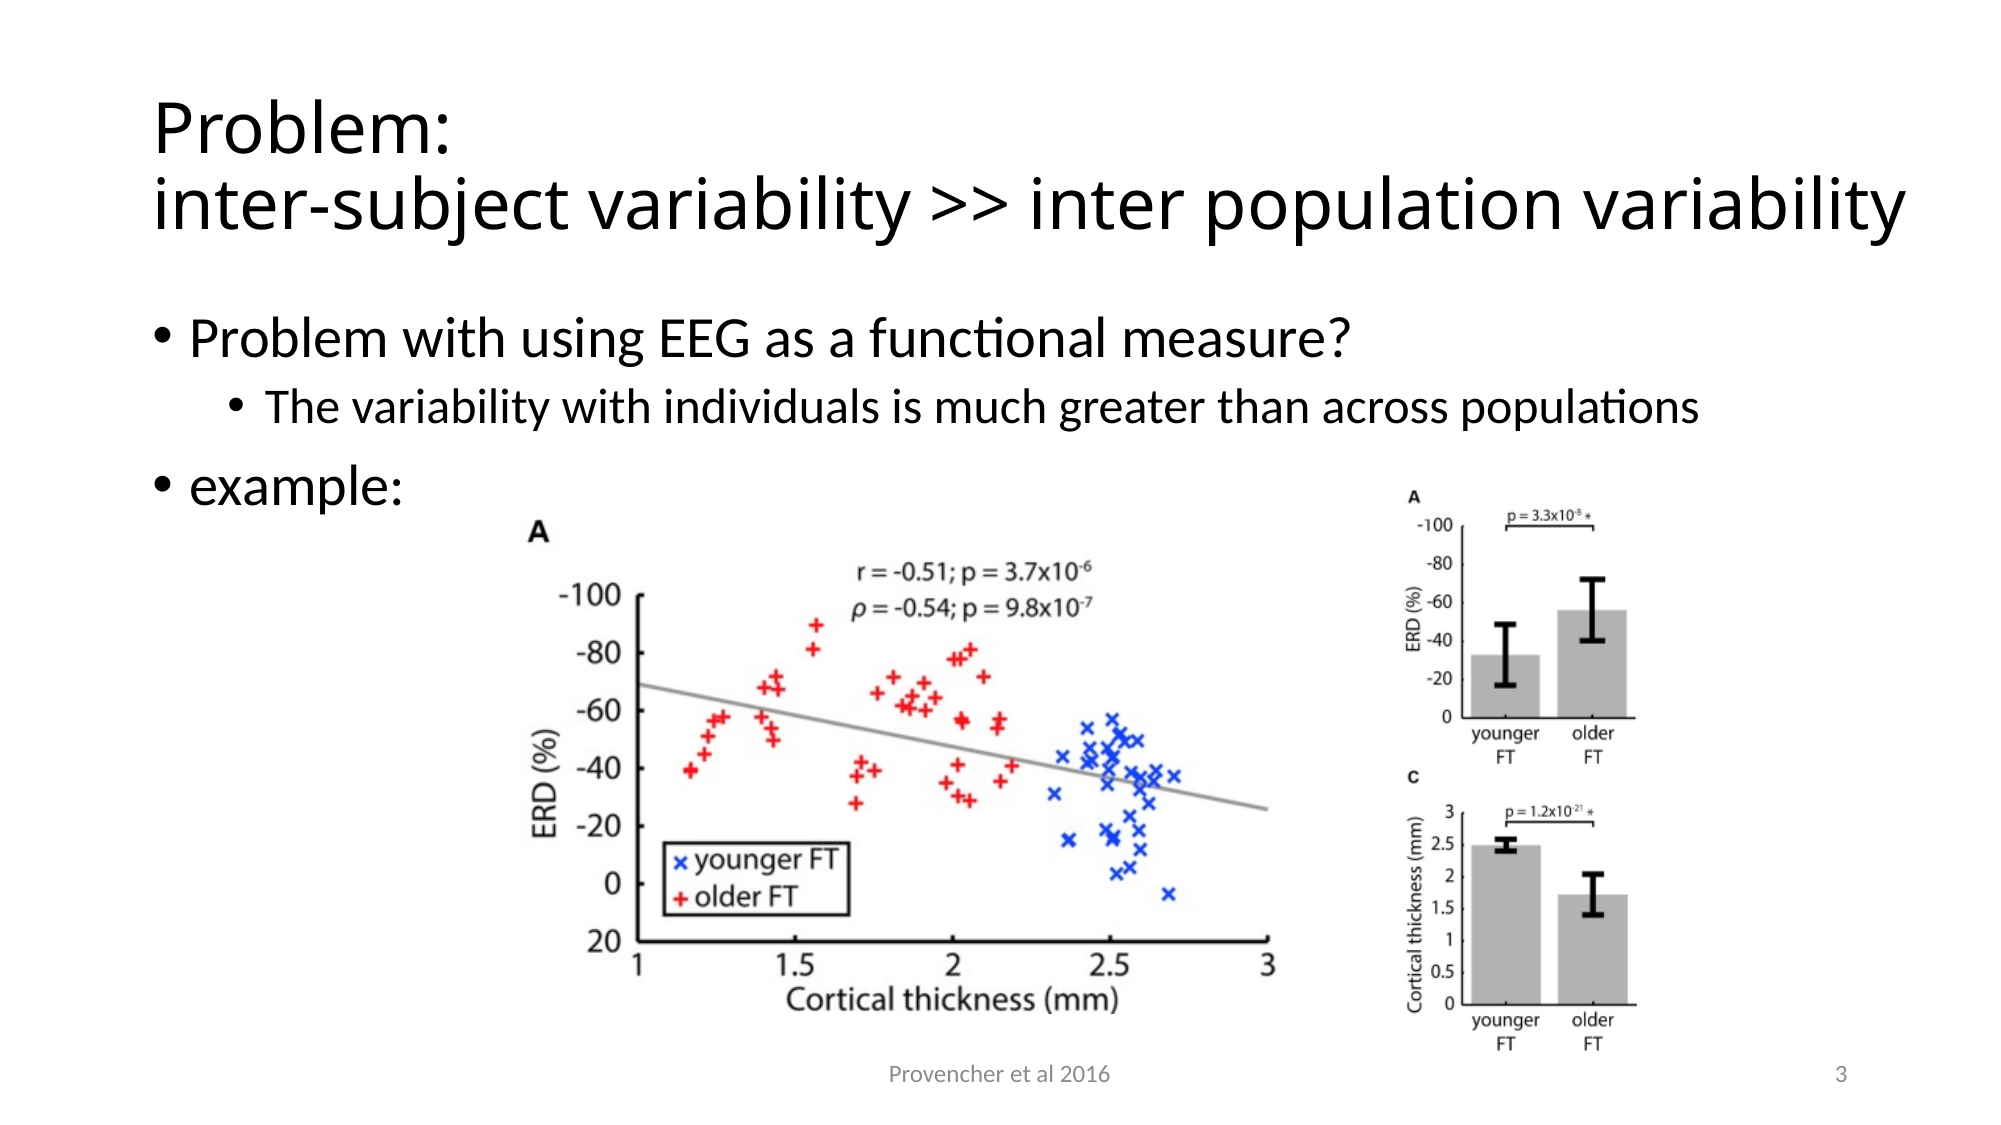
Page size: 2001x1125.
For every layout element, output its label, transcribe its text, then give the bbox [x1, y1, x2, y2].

picture [1400, 472, 1645, 1056]
footer Provencher et al 2016 [662, 1042, 1338, 1103]
list Problem with using EEG as a functional measure? The variability with individuals is much greater than across populations example: [137, 299, 1863, 1014]
slide_number 3 [1412, 1042, 1863, 1103]
title Problem: inter-subject variability >> inter population variability [137, 59, 2000, 278]
picture [521, 514, 1299, 1014]
